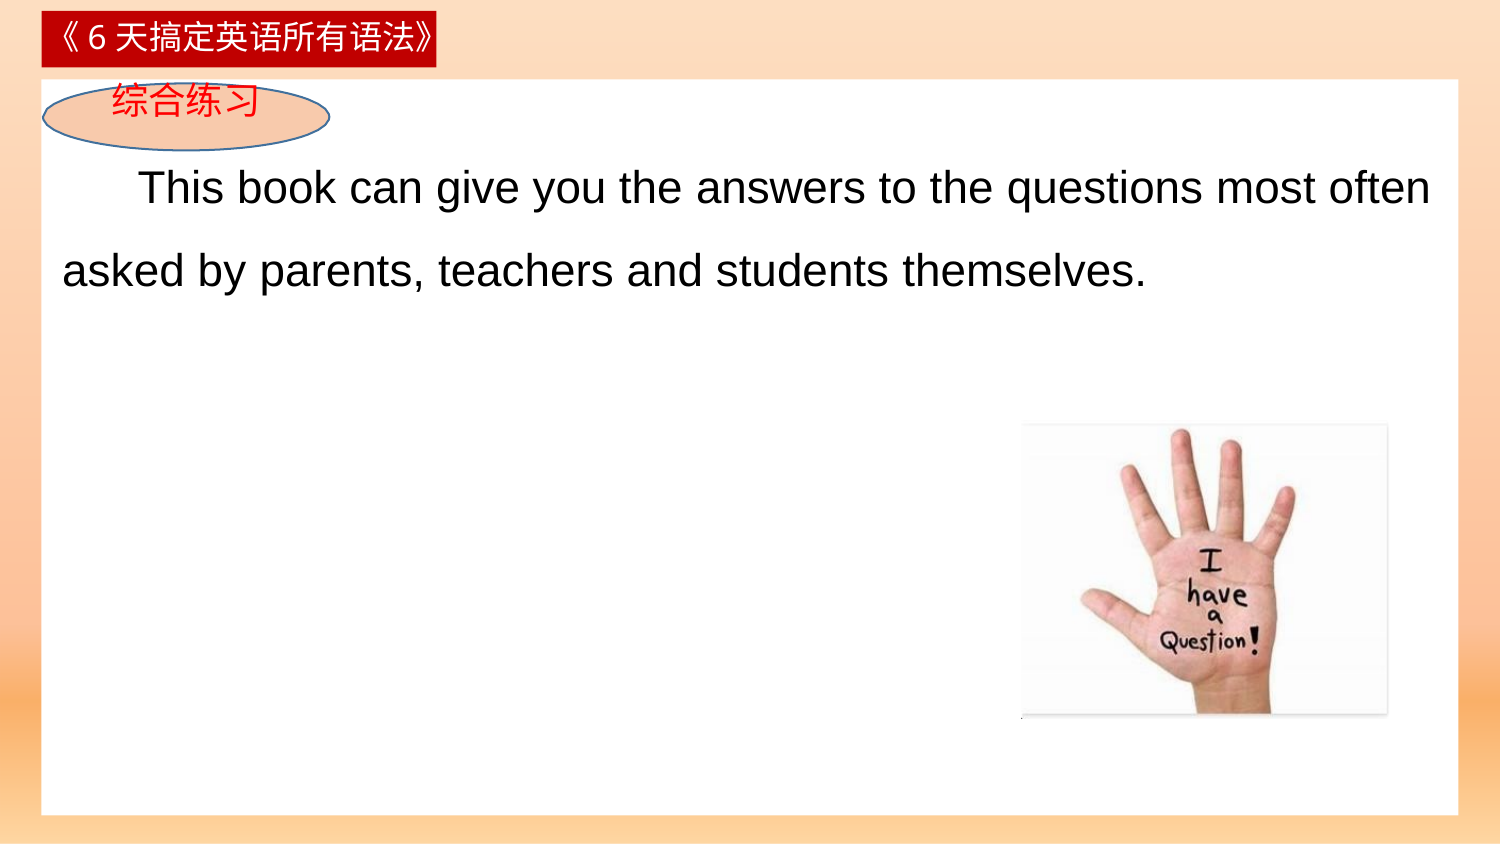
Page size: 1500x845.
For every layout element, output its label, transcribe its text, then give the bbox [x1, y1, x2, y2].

picture [0, 0, 1500, 844]
text_box [1021, 420, 1390, 719]
text_box 《6天搞定英语所有语法》 综合练习 This book can give you the answers to the questions most often asked by parents, teachers and students themselves. [43, 14, 1435, 296]
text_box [41, 82, 331, 152]
